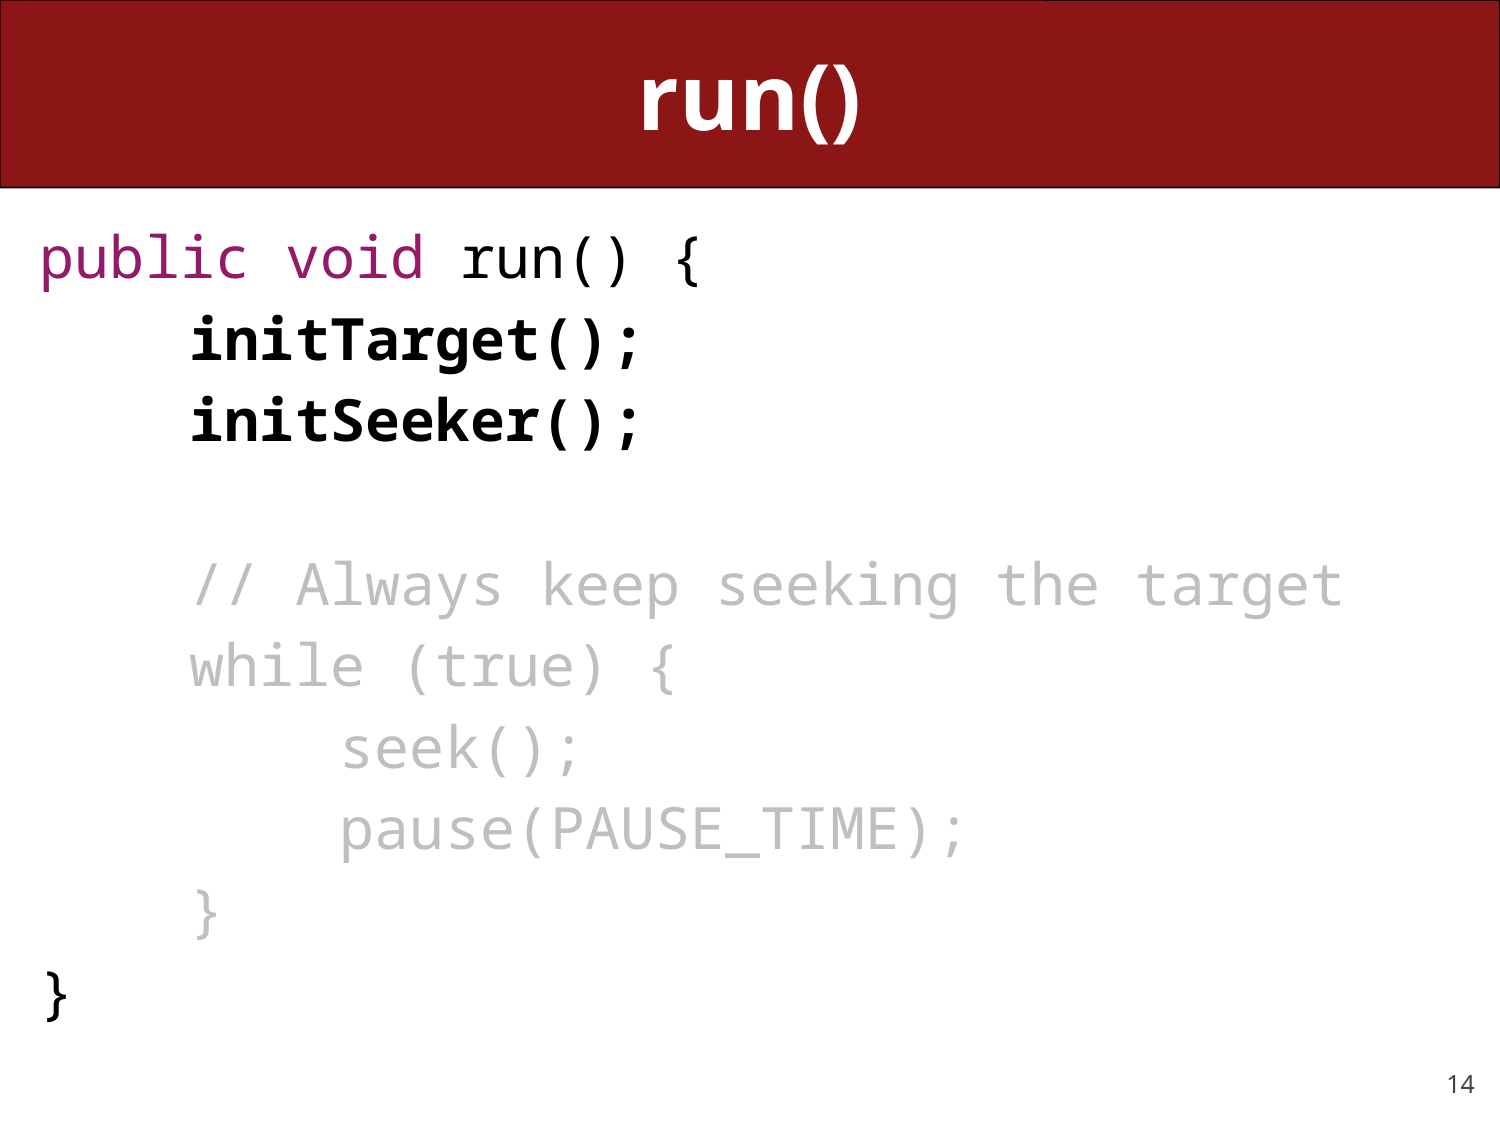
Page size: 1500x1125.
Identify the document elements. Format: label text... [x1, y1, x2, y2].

list public void run() { initTarget(); initSeeker(); // Always keep seeking the target while (true) { seek(); pause(PAUSE_TIME); } } [24, 212, 1475, 1063]
title run() [75, 0, 1425, 188]
